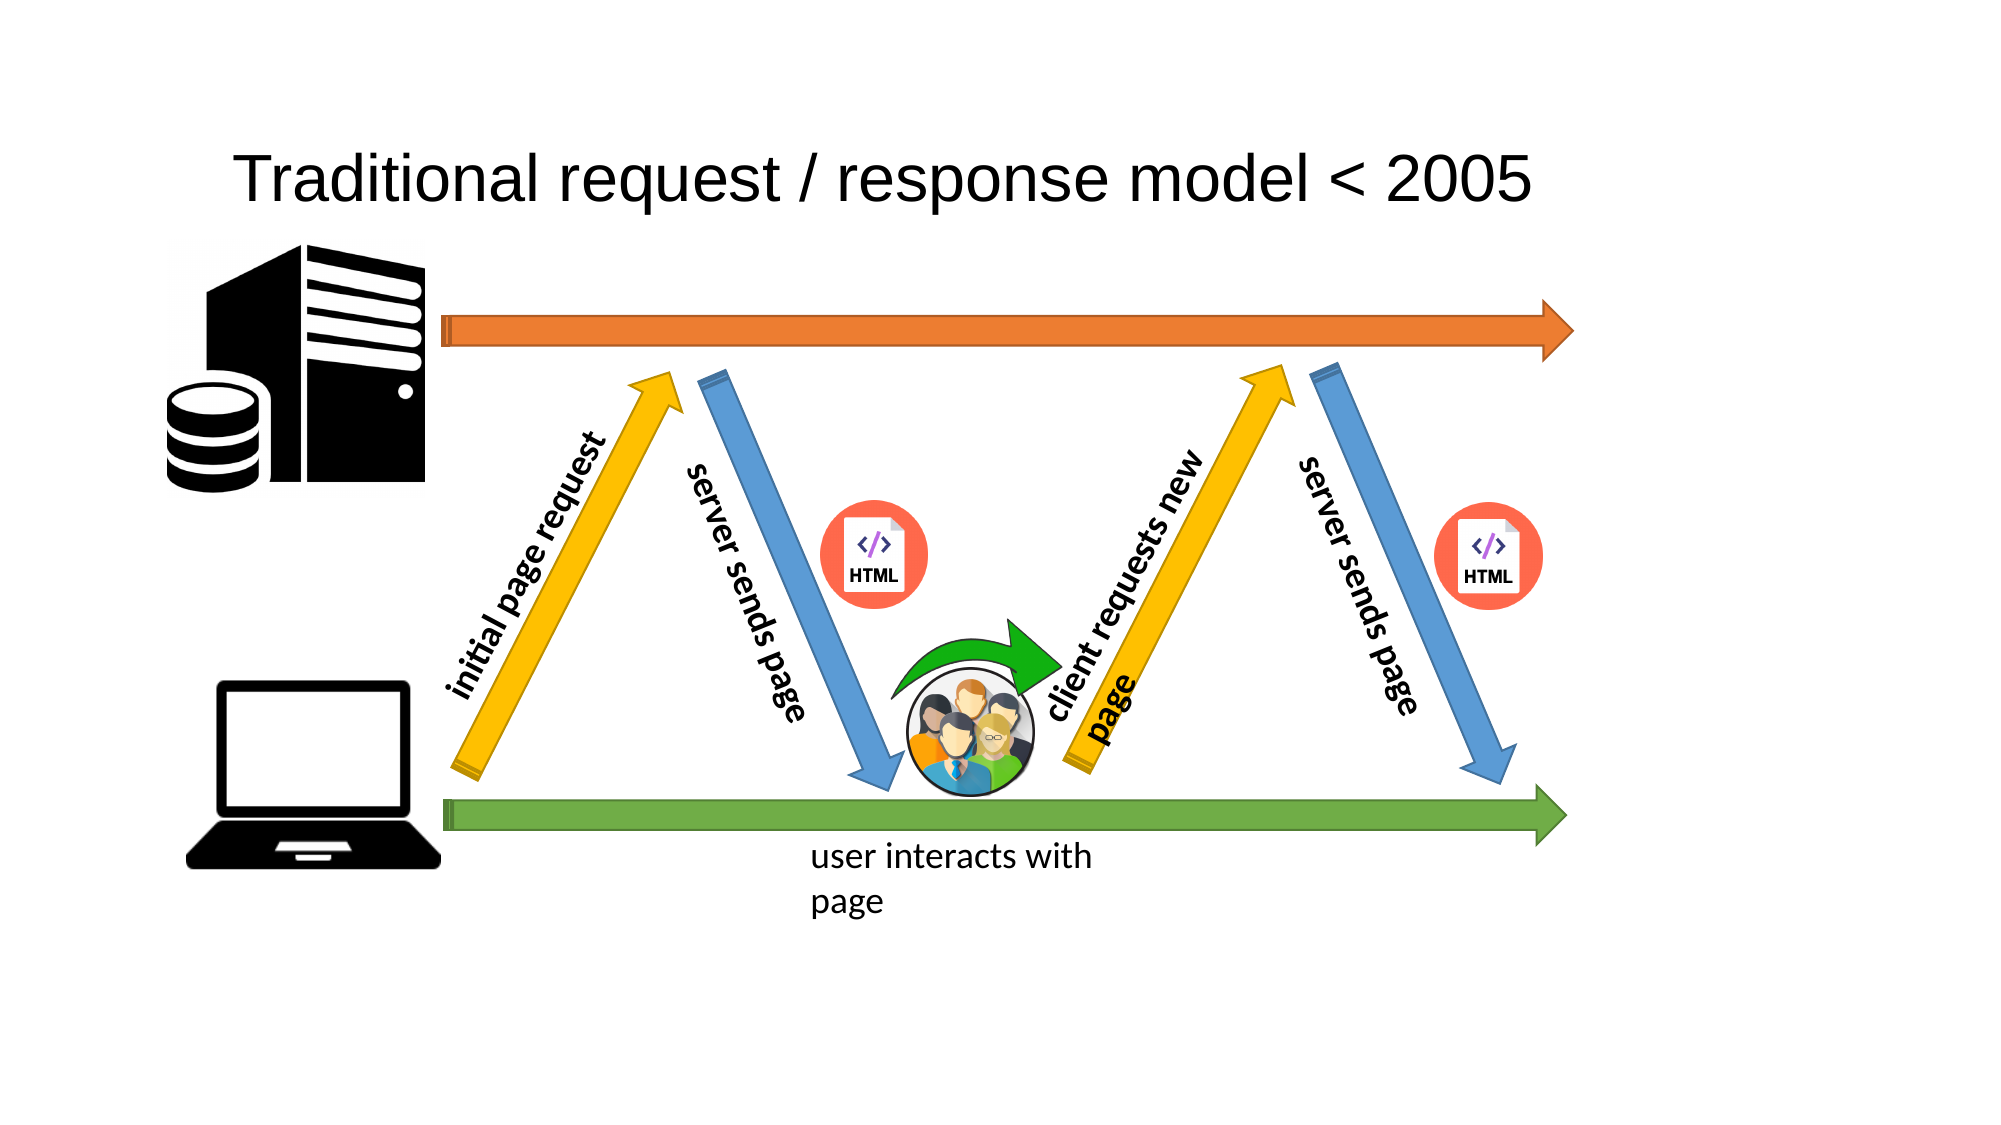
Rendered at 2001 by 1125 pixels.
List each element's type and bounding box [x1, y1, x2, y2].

text_box [166, 126, 1573, 918]
